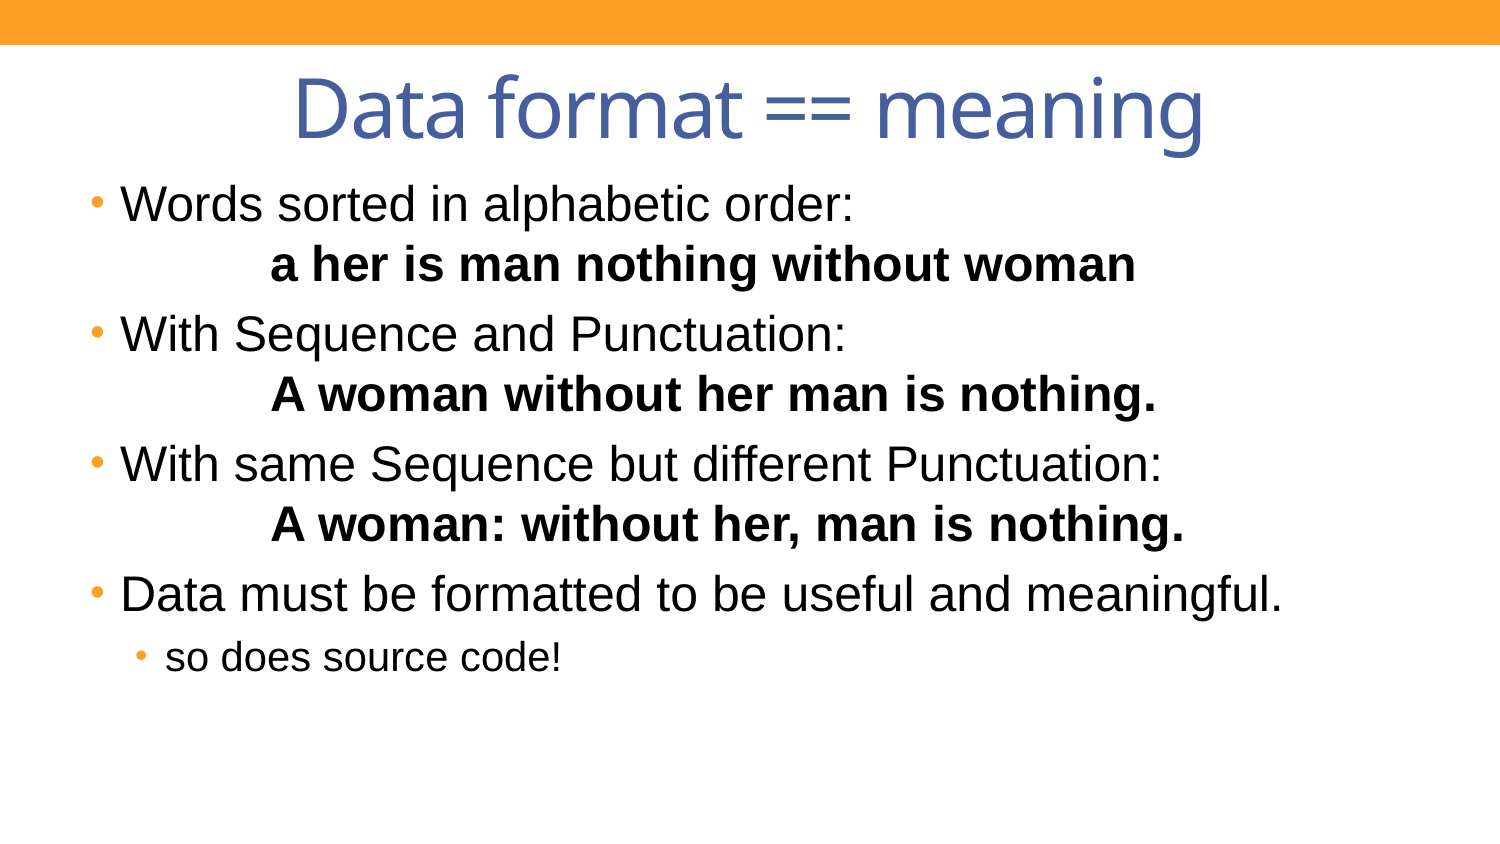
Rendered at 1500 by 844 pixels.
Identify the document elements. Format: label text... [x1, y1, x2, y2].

list Words sorted in alphabetic order: a her is man nothing without woman With Sequence and Punctuation: A woman without her man is nothing. With same Sequence but different Punctuation: A woman: without her, man is nothing. Data must be formatted to be useful and meaningful. so does source code! [75, 164, 1425, 765]
title Data format == meaning [75, 43, 1425, 164]
